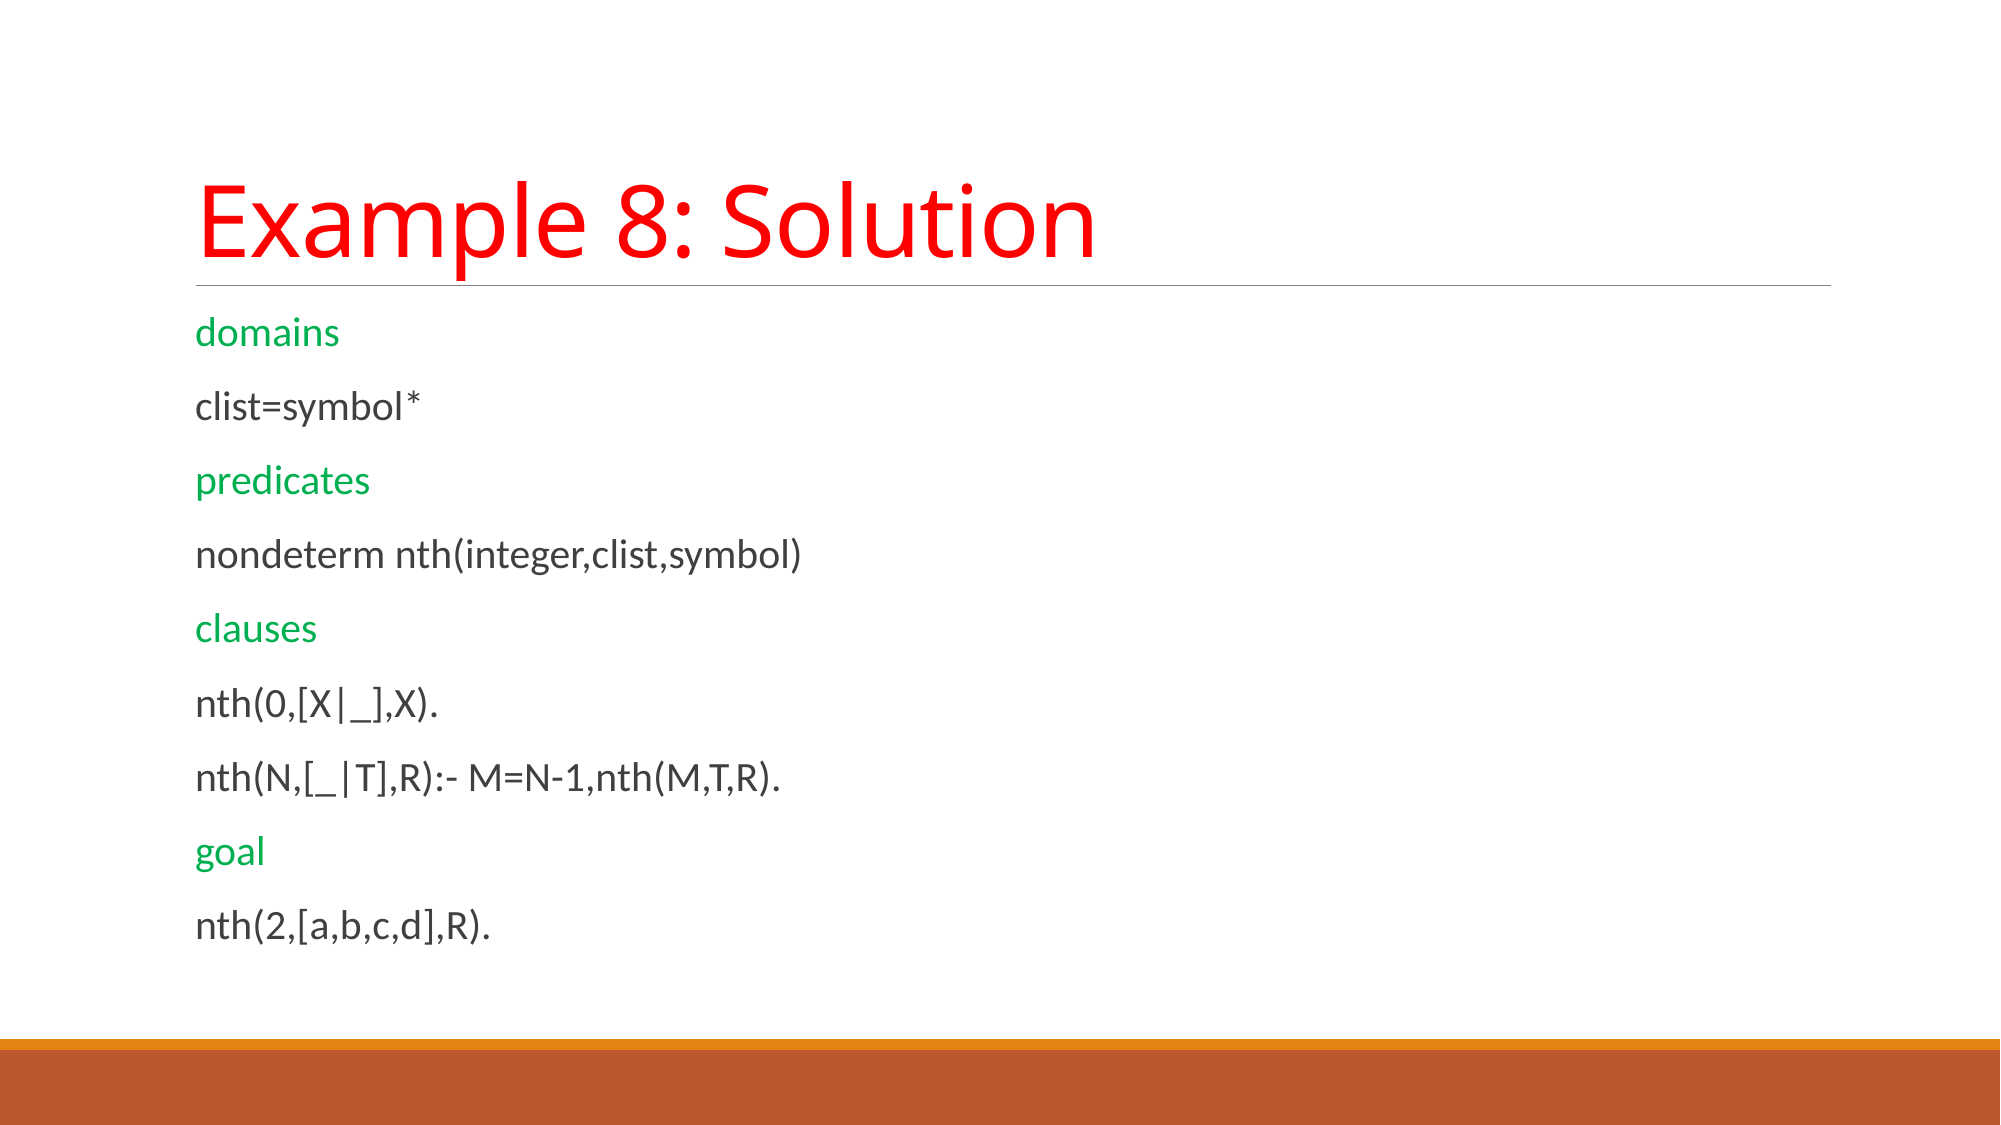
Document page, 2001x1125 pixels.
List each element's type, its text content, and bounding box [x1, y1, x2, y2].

title Example 8: Solution [180, 47, 1830, 285]
list domains clist=symbol* predicates nondeterm nth(integer,clist,symbol) clauses nth(0,[X|_],X). nth(N,[_|T],R):- M=N-1,nth(M,T,R). goal nth(2,[a,b,c,d],R). [180, 302, 1830, 963]
